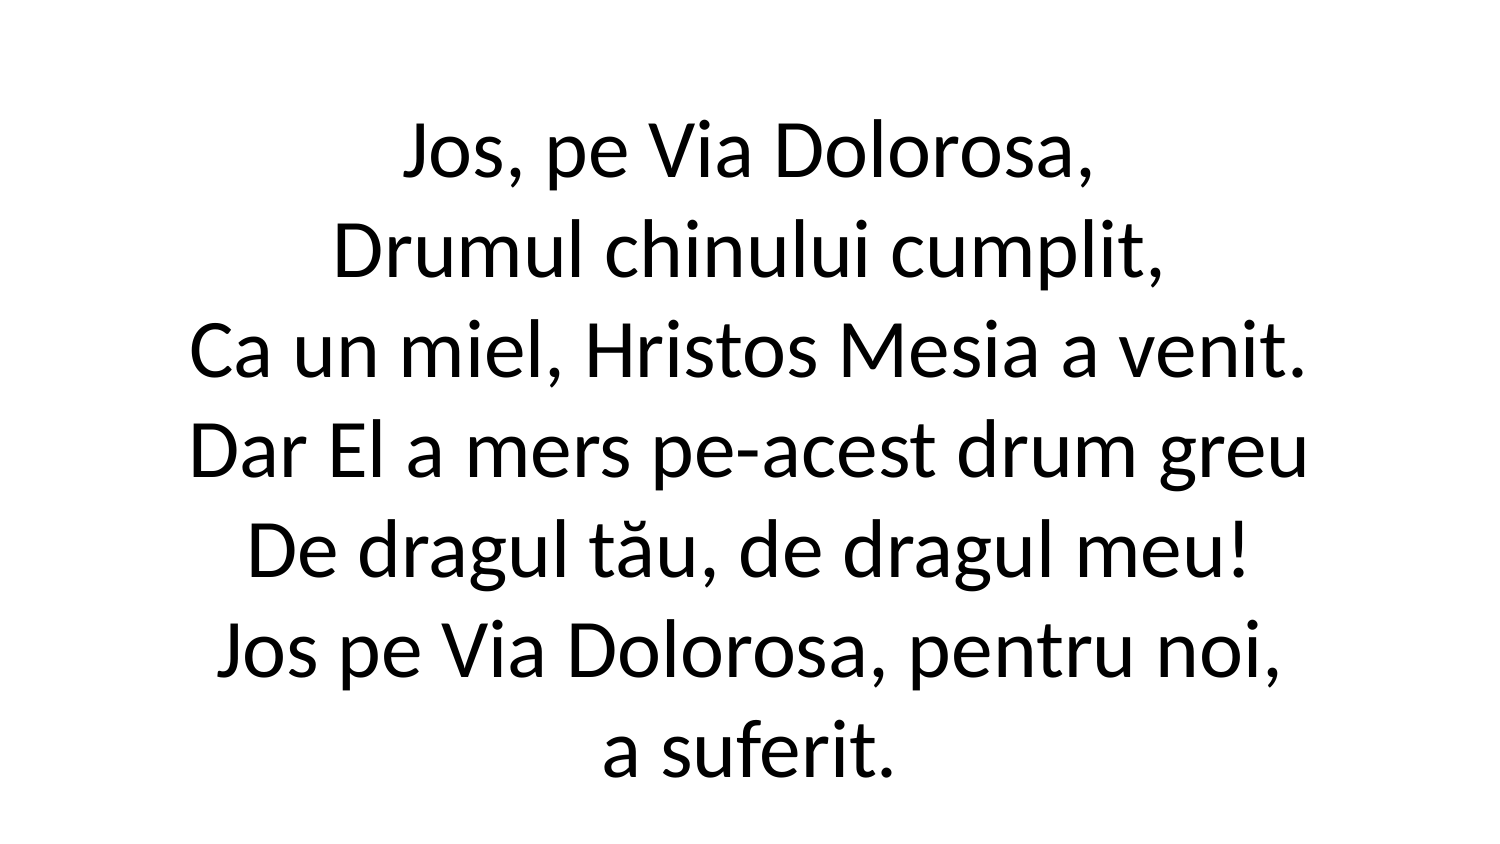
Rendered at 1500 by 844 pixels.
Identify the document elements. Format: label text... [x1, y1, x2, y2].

text_box Jos, pe Via Dolorosa, Drumul chinului cumplit, Ca un miel, Hristos Mesia a venit. Dar El a mers pe-acest drum greu De dragul tău, de dragul meu! Jos pe Via Dolorosa, pentru noi, a suferit. [173, 42, 1327, 802]
